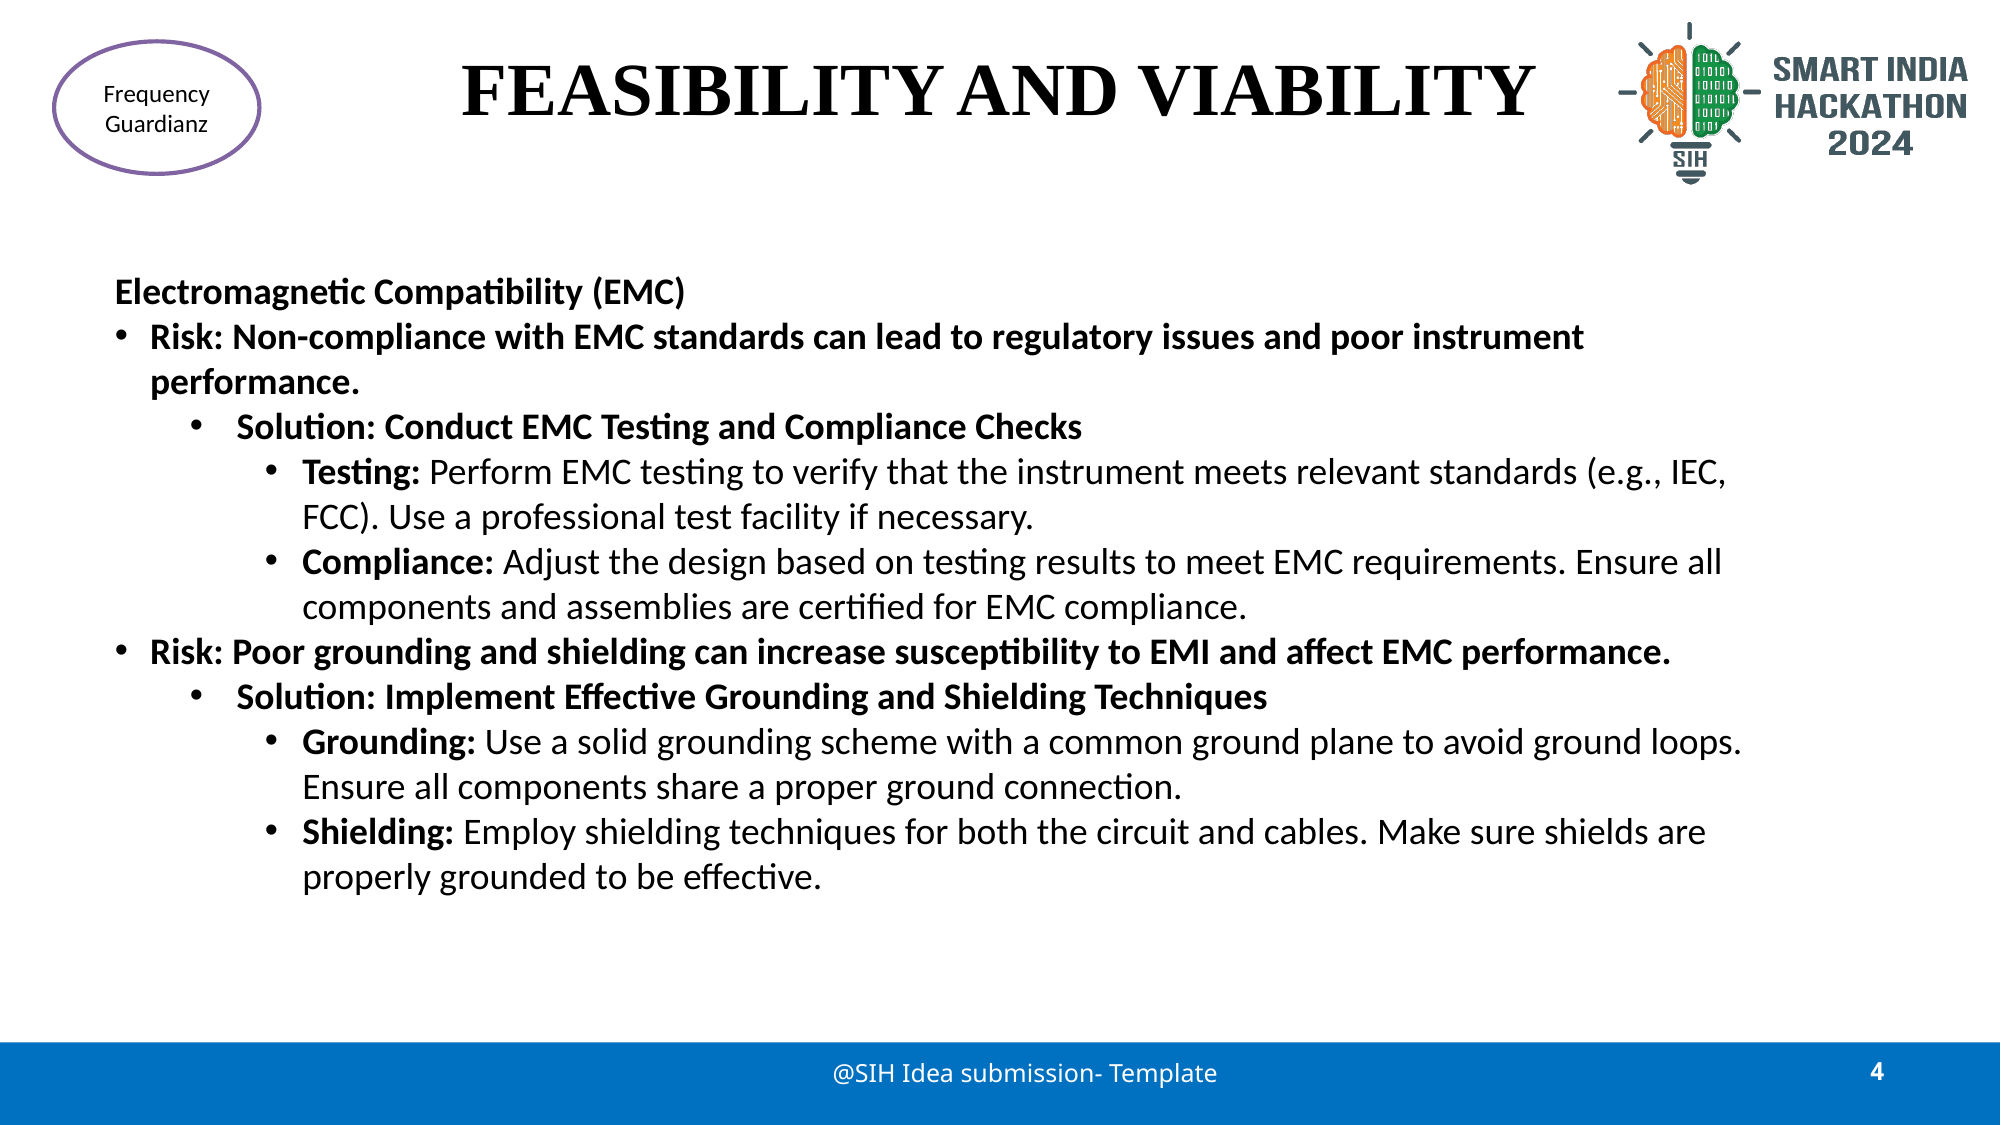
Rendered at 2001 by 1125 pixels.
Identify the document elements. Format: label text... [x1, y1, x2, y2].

slide_number 4 [1433, 1042, 1900, 1103]
title FEASIBILITY AND VIABILITY [99, 0, 1901, 180]
text_box [0, 1042, 2000, 1125]
text_box Electromagnetic Compatibility (EMC) Risk: Non-compliance with EMC standards can lead to regulatory issues and poor instrument performance. Solution: Conduct EMC Testing and Compliance Checks Testing: Perform EMC testing to verify that the instrument meets relevant standards (e.g., IEC, FCC). Use a professional test facility if necessary. Compliance: Adjust the design based on testing results to meet EMC requirements. Ensure all components and assemblies are certified for EMC compliance. Risk: Poor grounding and shielding can increase susceptibility to EMI and affect EMC performance. Solution: Implement Effective Grounding and Shielding Techniques Grounding: Use a solid grounding scheme with a common ground plane to avoid ground loops. Ensure all components share a proper ground connection. Shielding: Employ shielding techniques for both the circuit and cables. Make sure shields are properly grounded to be effective. [99, 259, 1773, 1005]
picture [1607, 13, 1977, 202]
footer @SIH Idea submission- Template [762, 1042, 1289, 1103]
text_box Frequency Guardianz [52, 39, 262, 176]
